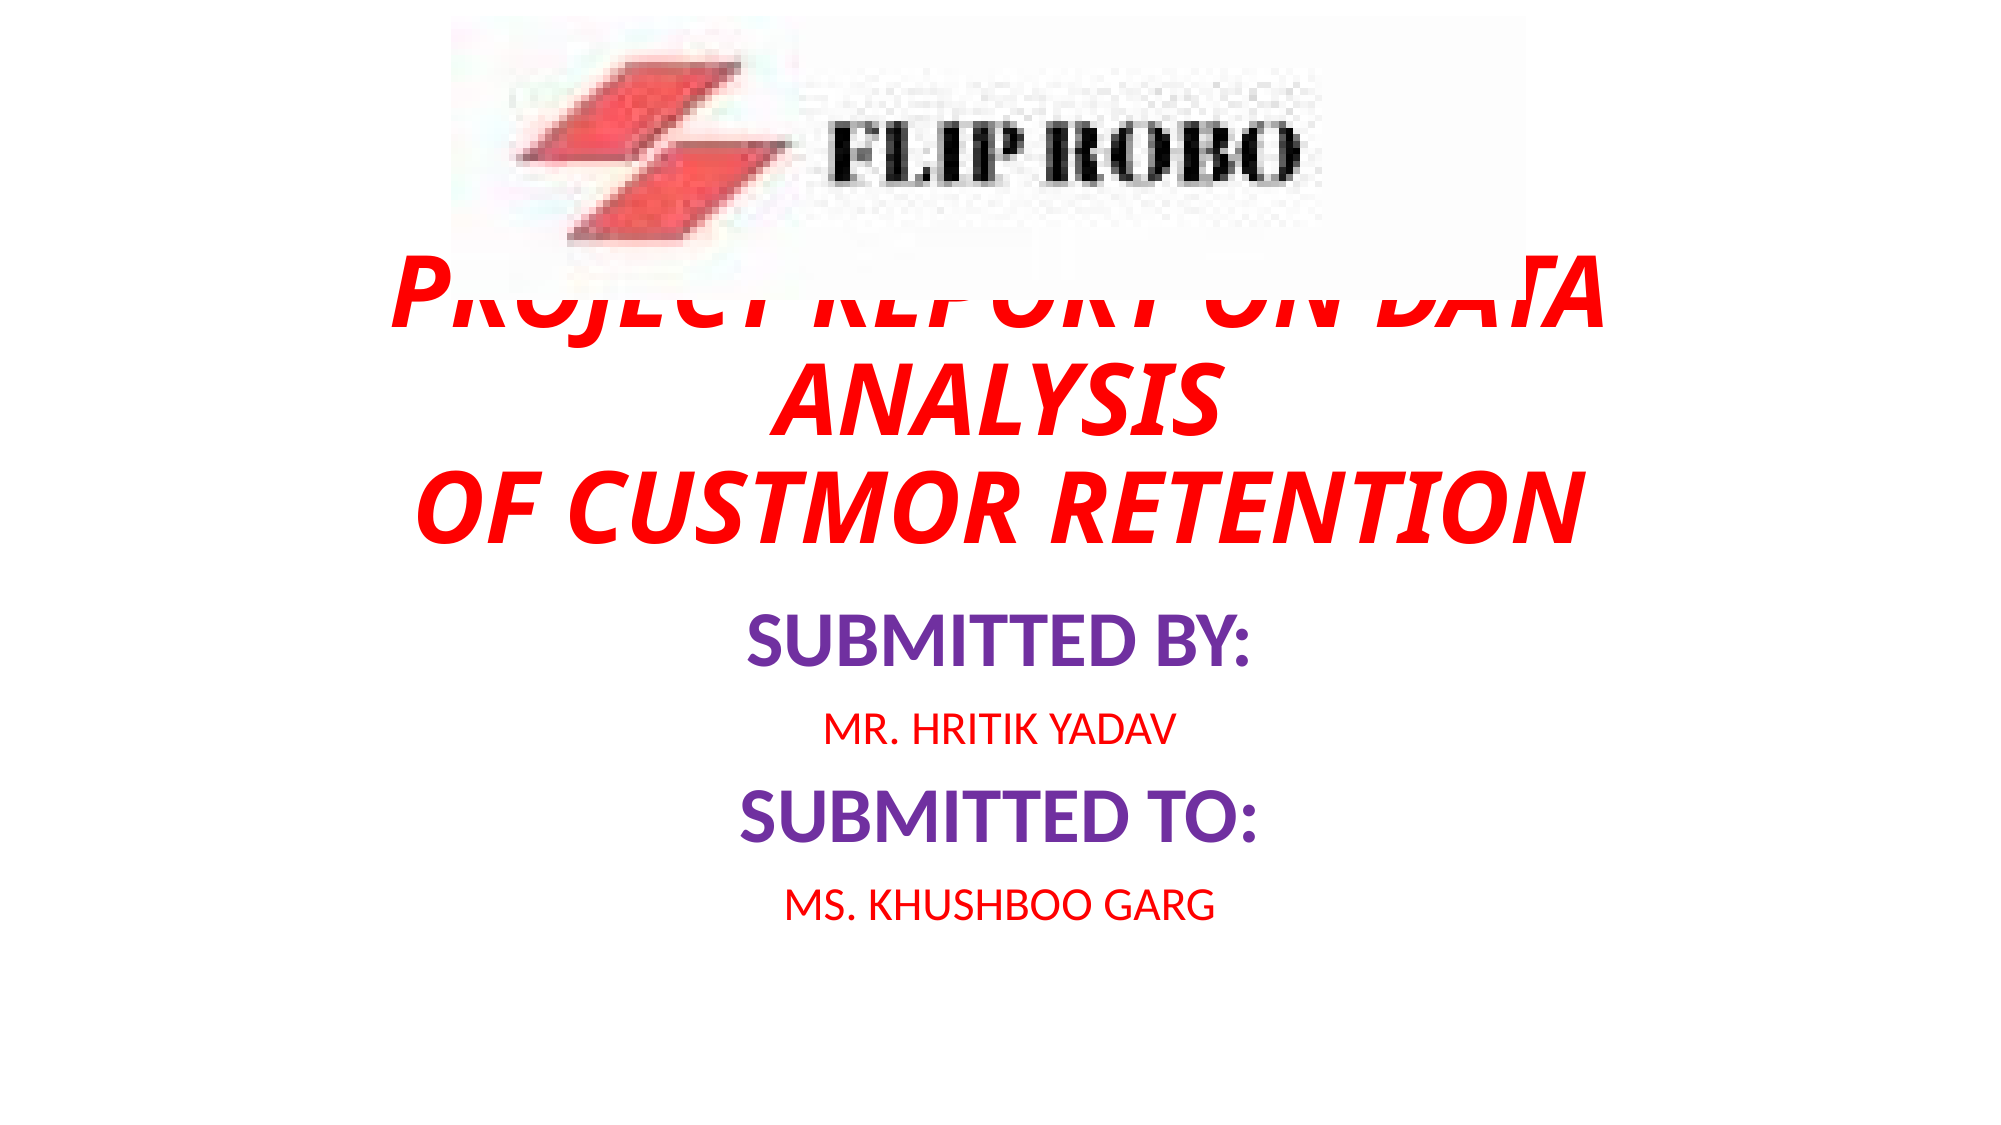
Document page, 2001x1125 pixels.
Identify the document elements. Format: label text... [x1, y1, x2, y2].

title PROJECT REPORT ON DATA ANALYSIS OF CUSTMOR RETENTION [249, 281, 1750, 573]
picture [451, 16, 1526, 300]
subtitle SUBMITTED BY: MR. HRITIK YADAV SUBMITTED TO: MS. KHUSHBOO GARG [249, 590, 1750, 940]
